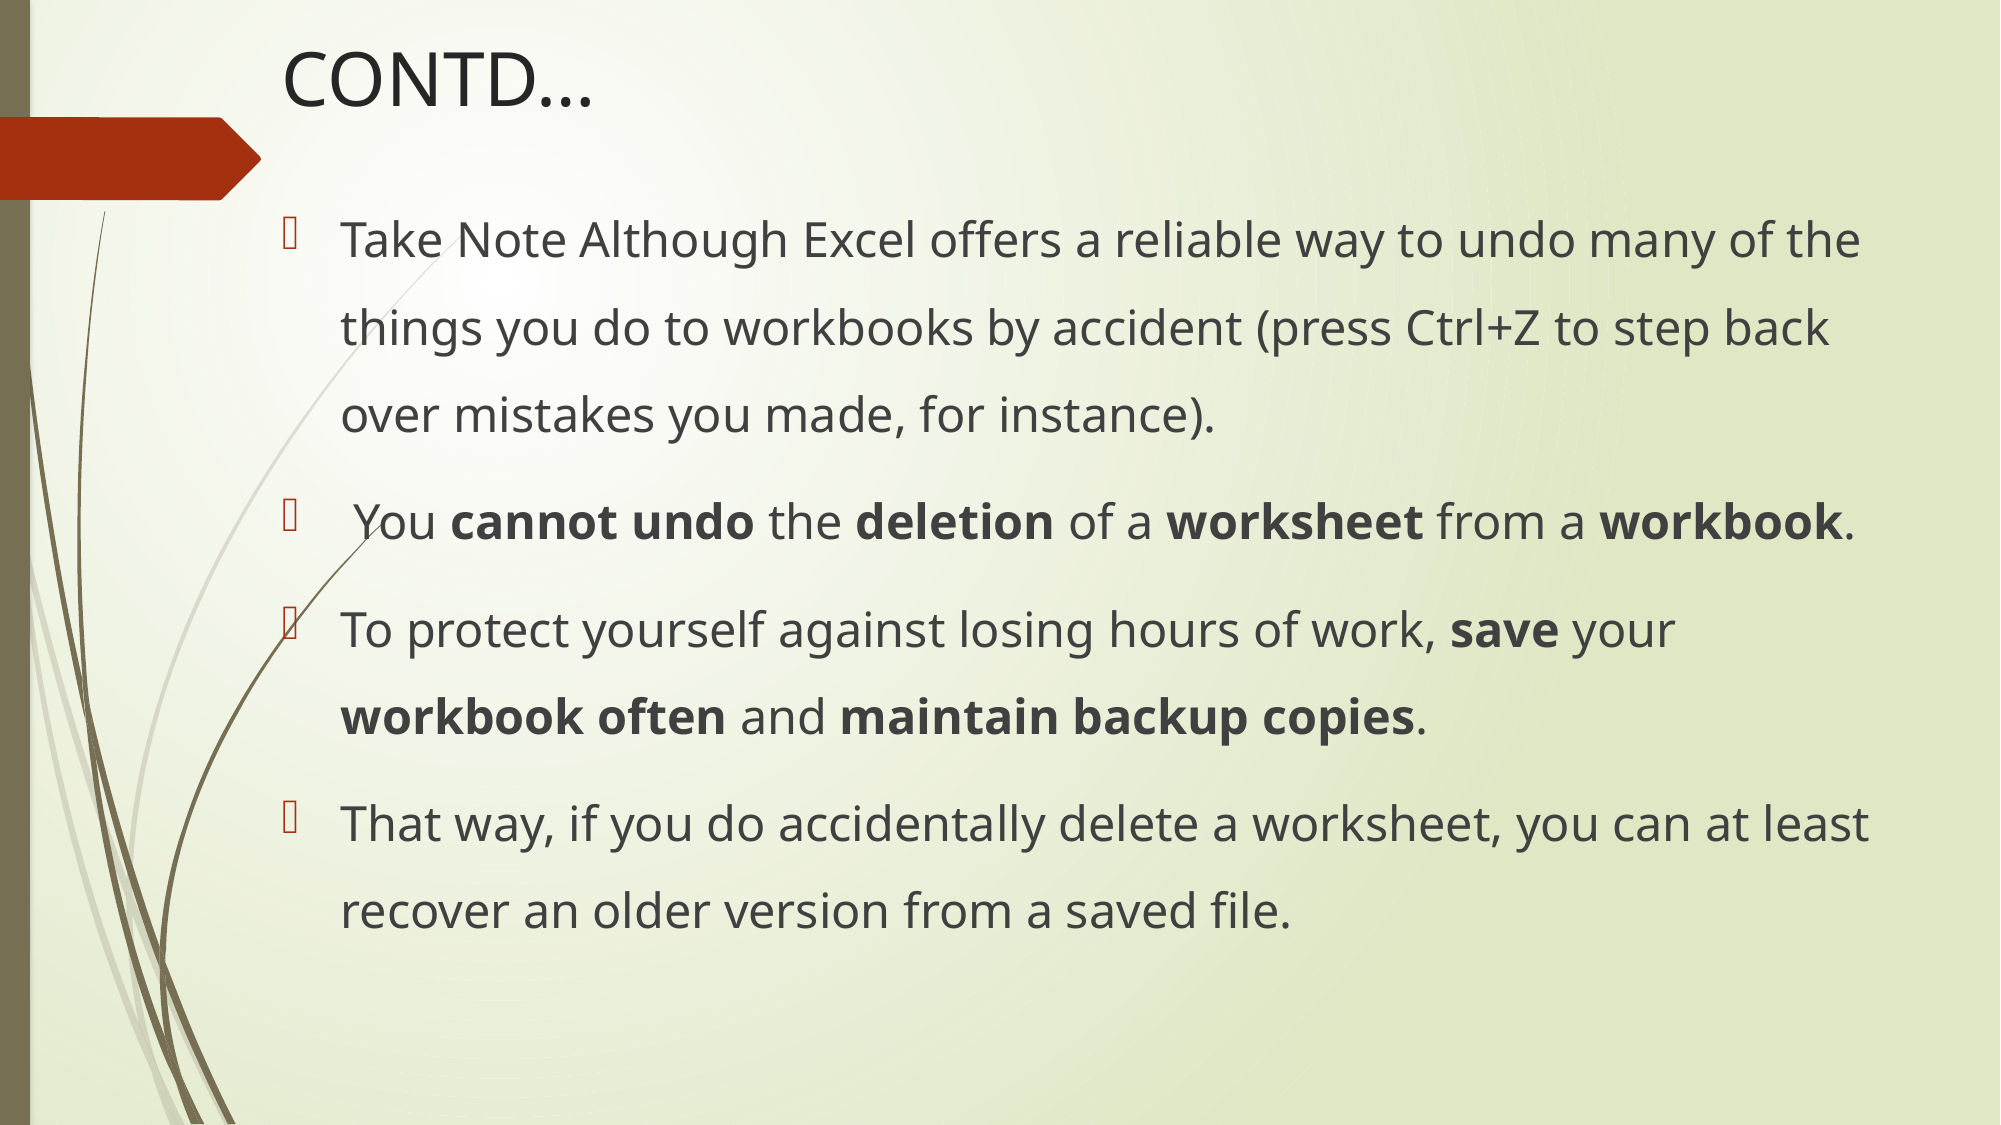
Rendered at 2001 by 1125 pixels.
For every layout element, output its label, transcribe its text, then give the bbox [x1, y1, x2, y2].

list Take Note Although Excel offers a reliable way to undo many of the things you do to workbooks by accident (press Ctrl+Z to step back over mistakes you made, for instance). You cannot undo the deletion of a worksheet from a workbook. To protect yourself against losing hours of work, save your workbook often and maintain backup copies. That way, if you do accidentally delete a worksheet, you can at least recover an older version from a saved file. [266, 172, 1888, 970]
title CONTD… [266, 23, 1888, 172]
